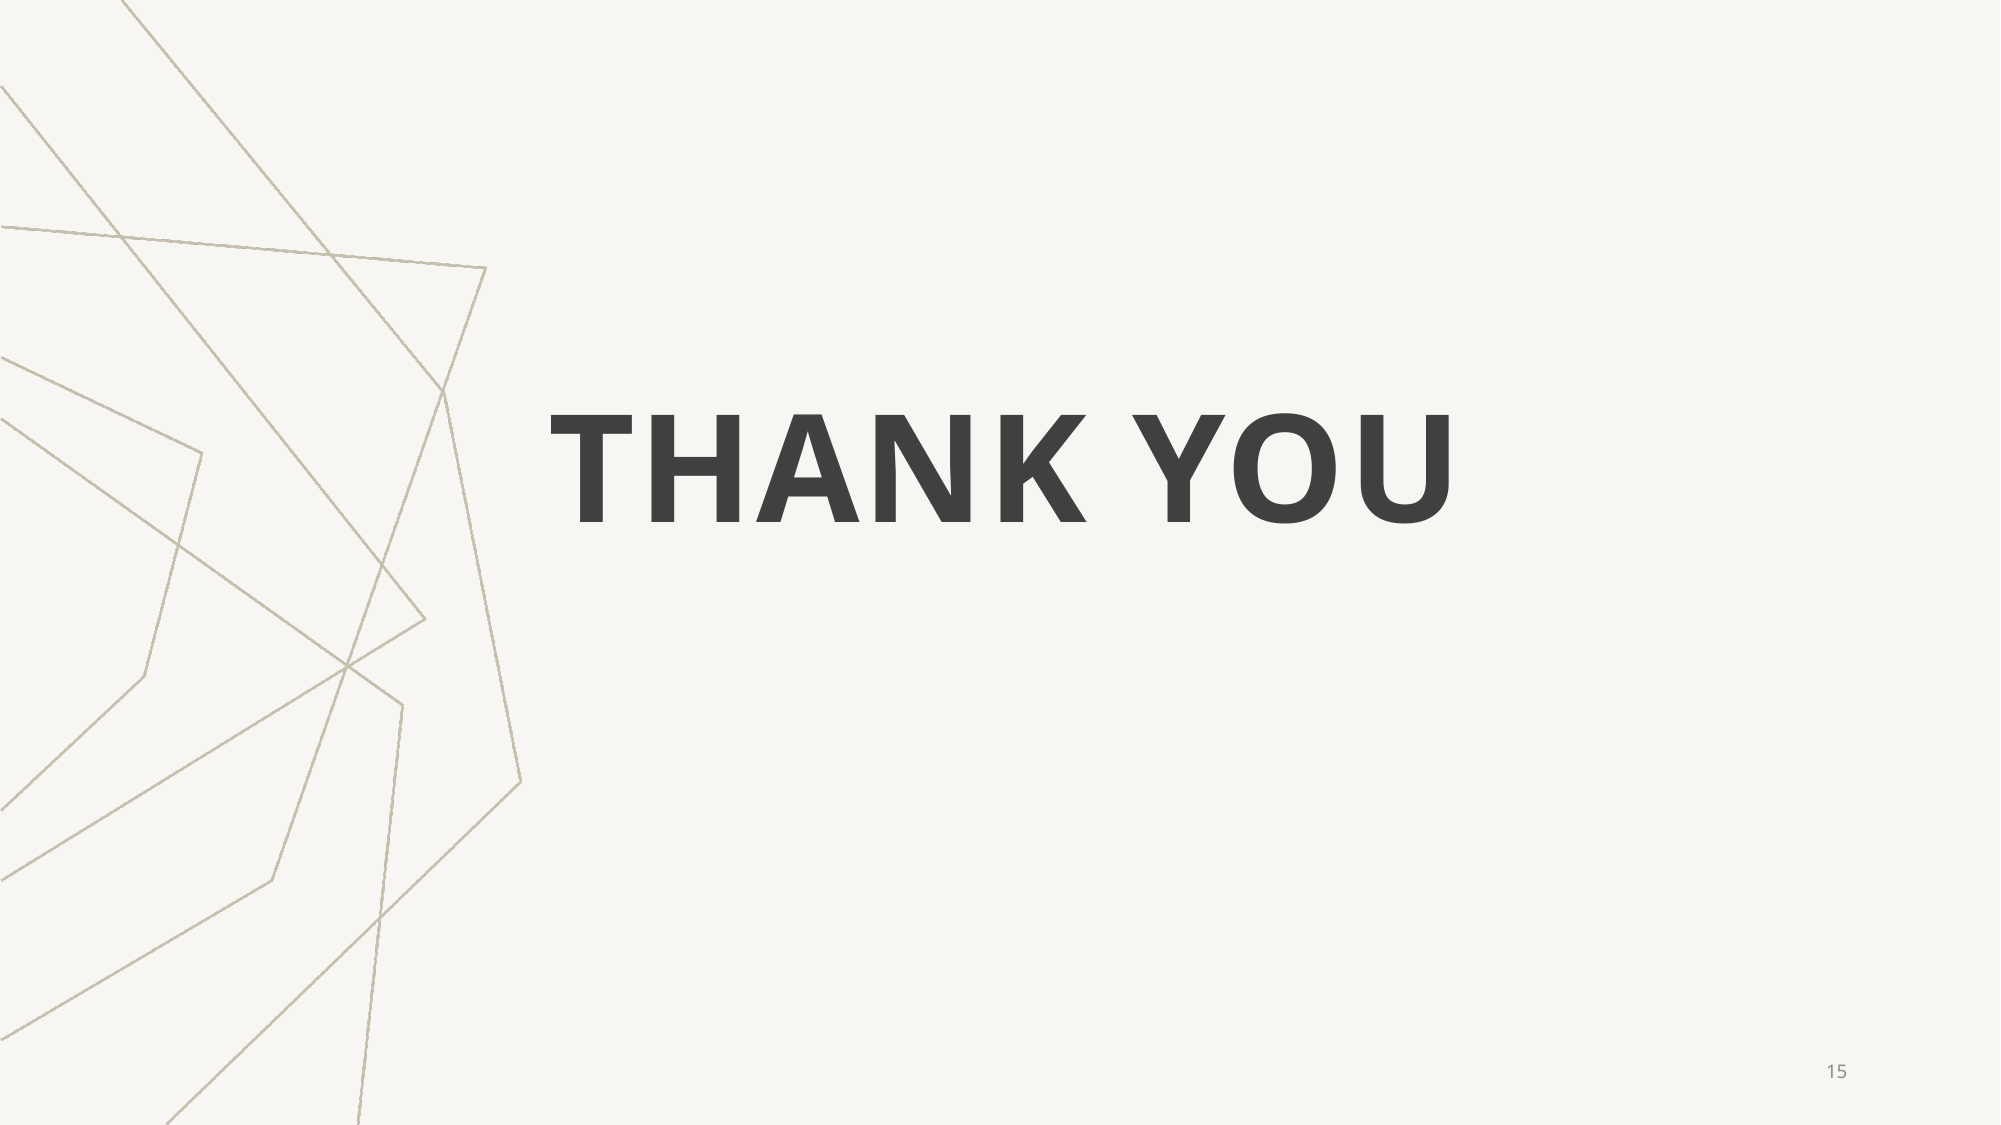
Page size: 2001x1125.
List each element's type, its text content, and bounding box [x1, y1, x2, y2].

slide_number 15 [1571, 1042, 1863, 1103]
picture [0, 0, 522, 1125]
title THANK YOU [534, 138, 1717, 563]
